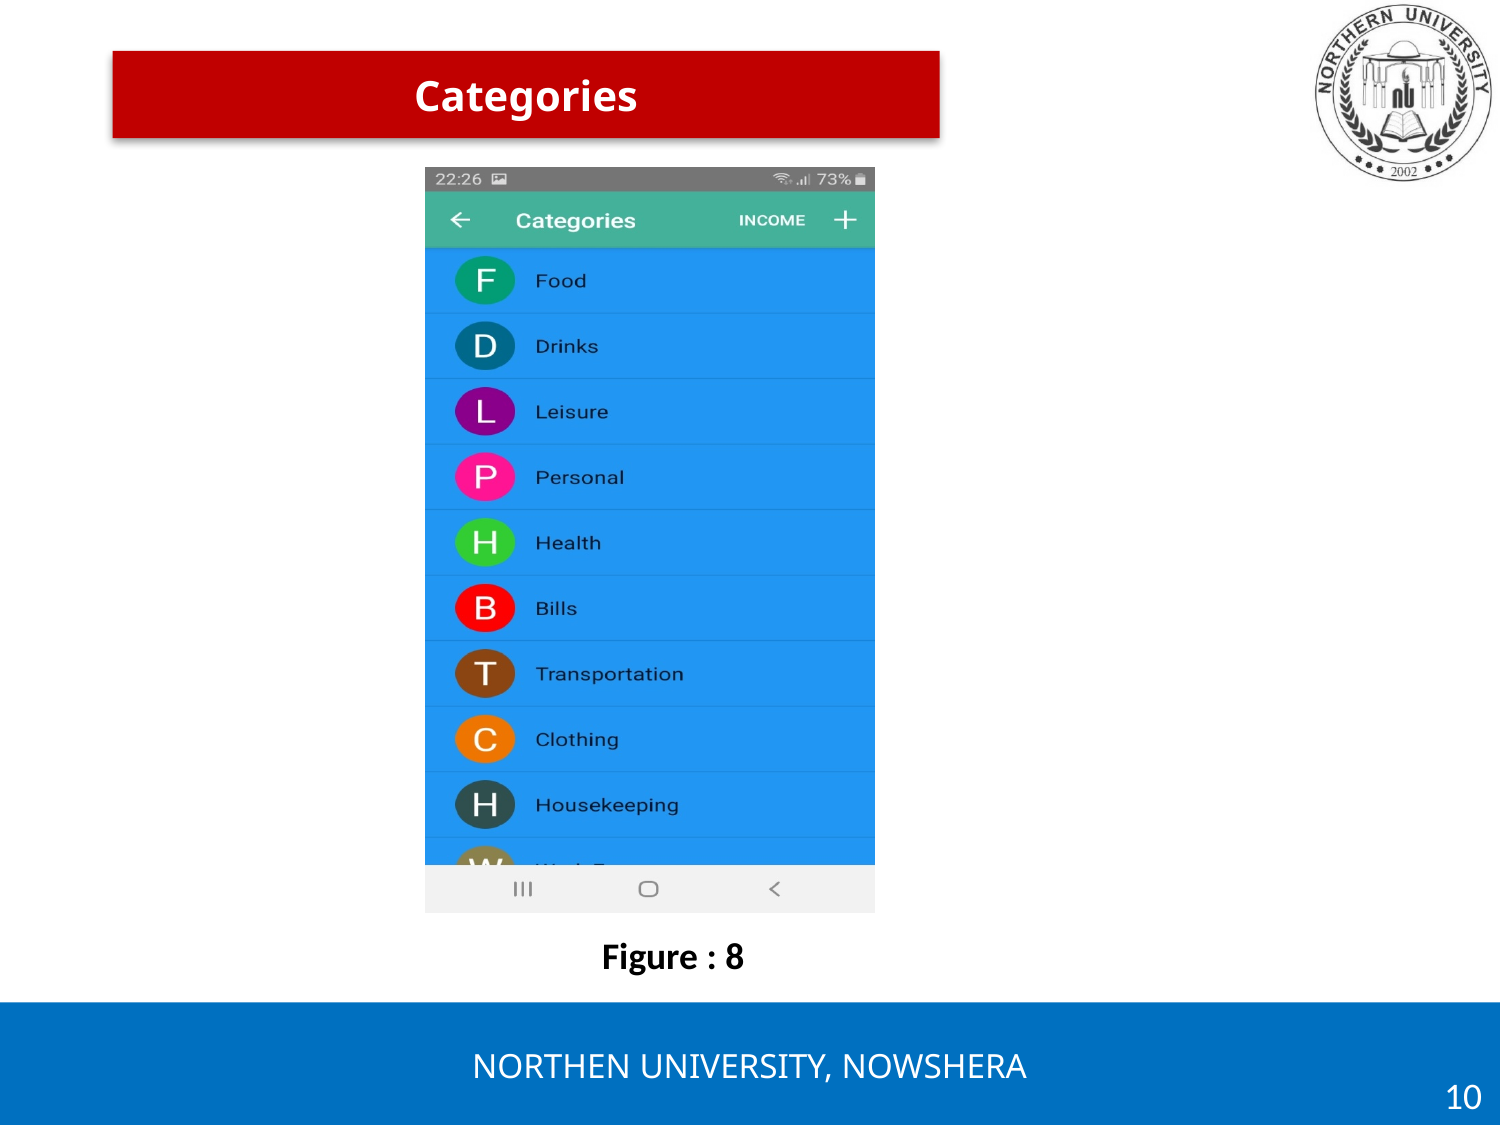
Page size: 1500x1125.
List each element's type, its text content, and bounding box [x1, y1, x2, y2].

text_box NORTHEN UNIVERSITY, NOWSHERA [0, 1000, 1500, 1125]
text_box Figure : 8 [587, 924, 825, 985]
text_box 10 [1412, 1064, 1500, 1125]
picture [424, 167, 876, 913]
text_box Categories [110, 49, 942, 140]
picture [1310, 0, 1498, 190]
